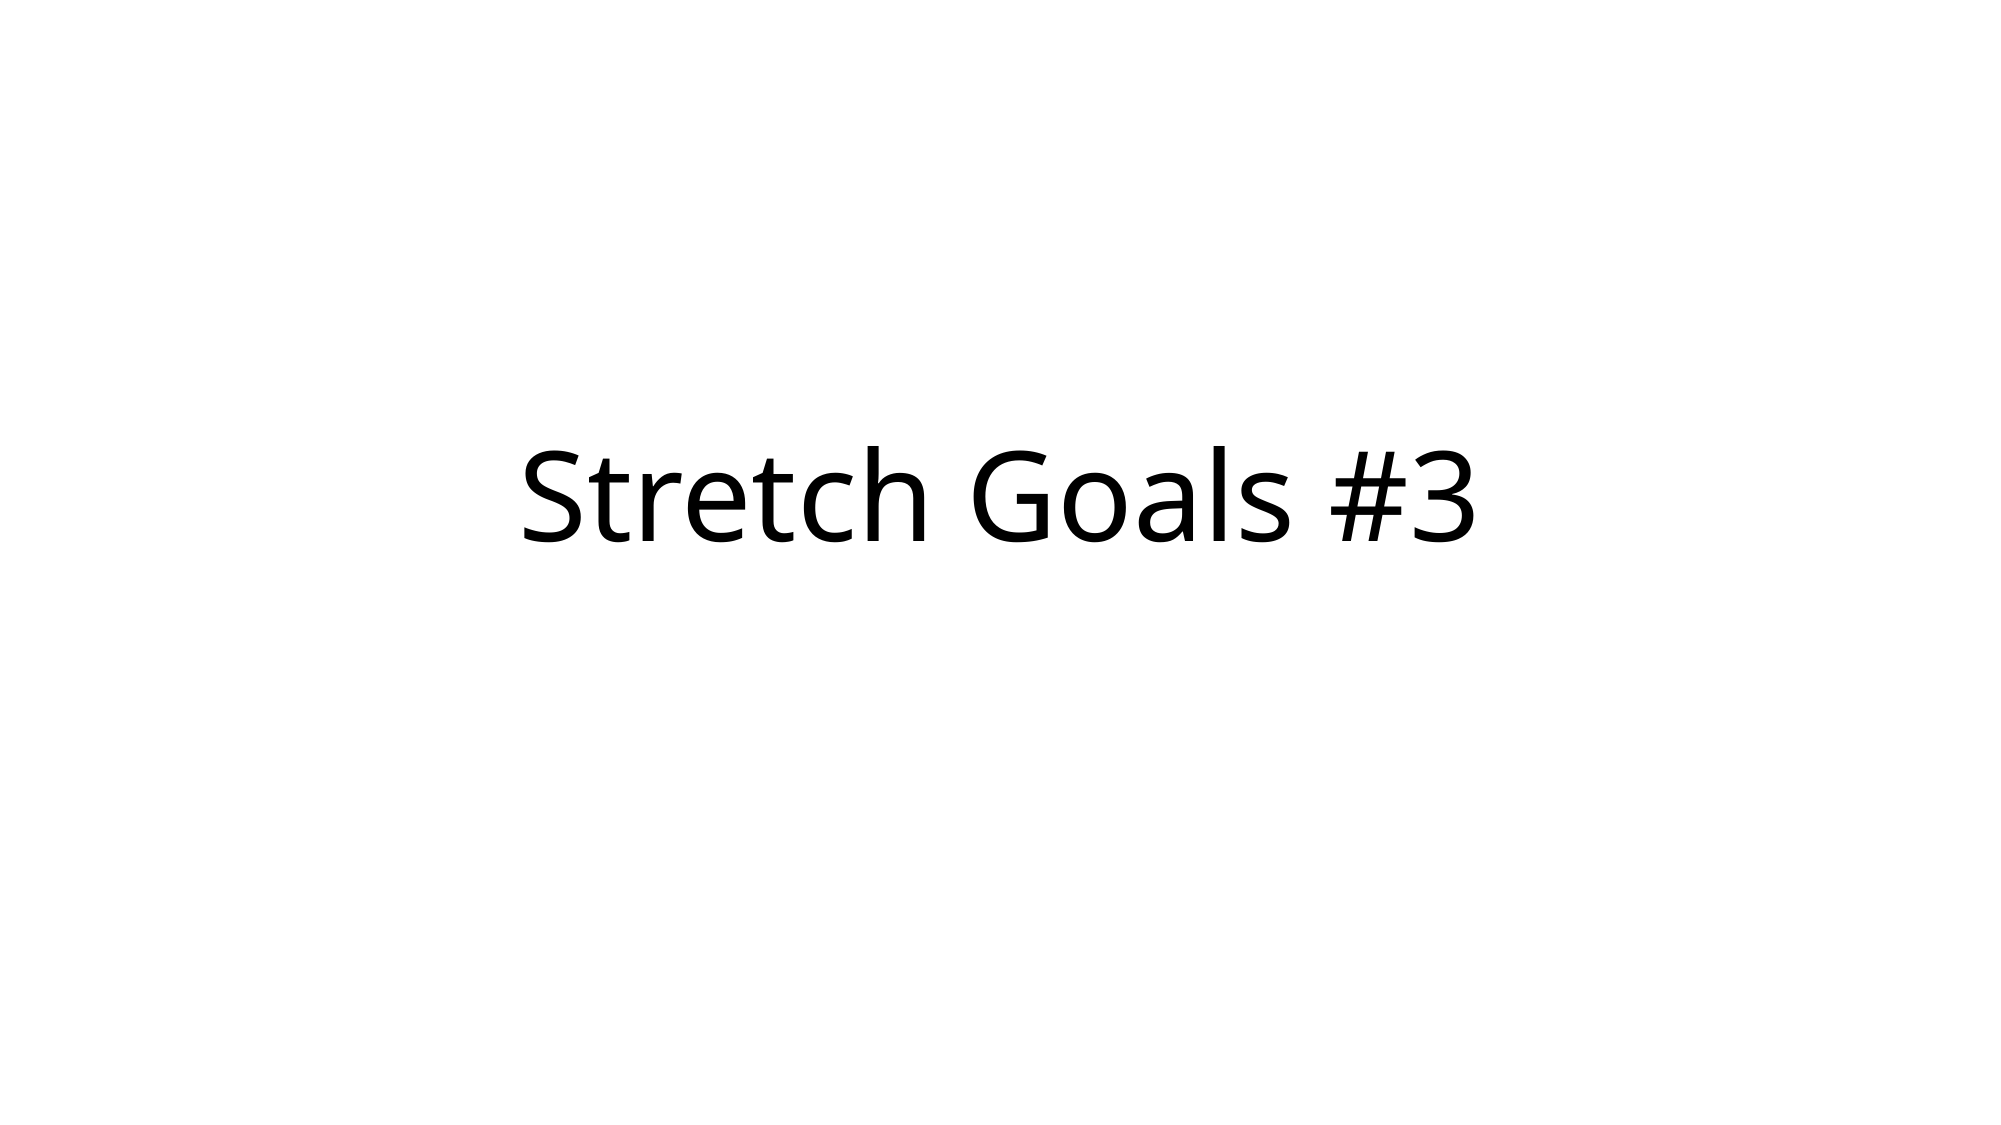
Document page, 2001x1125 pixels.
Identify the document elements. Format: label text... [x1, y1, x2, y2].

title Stretch Goals #3 [249, 184, 1750, 576]
